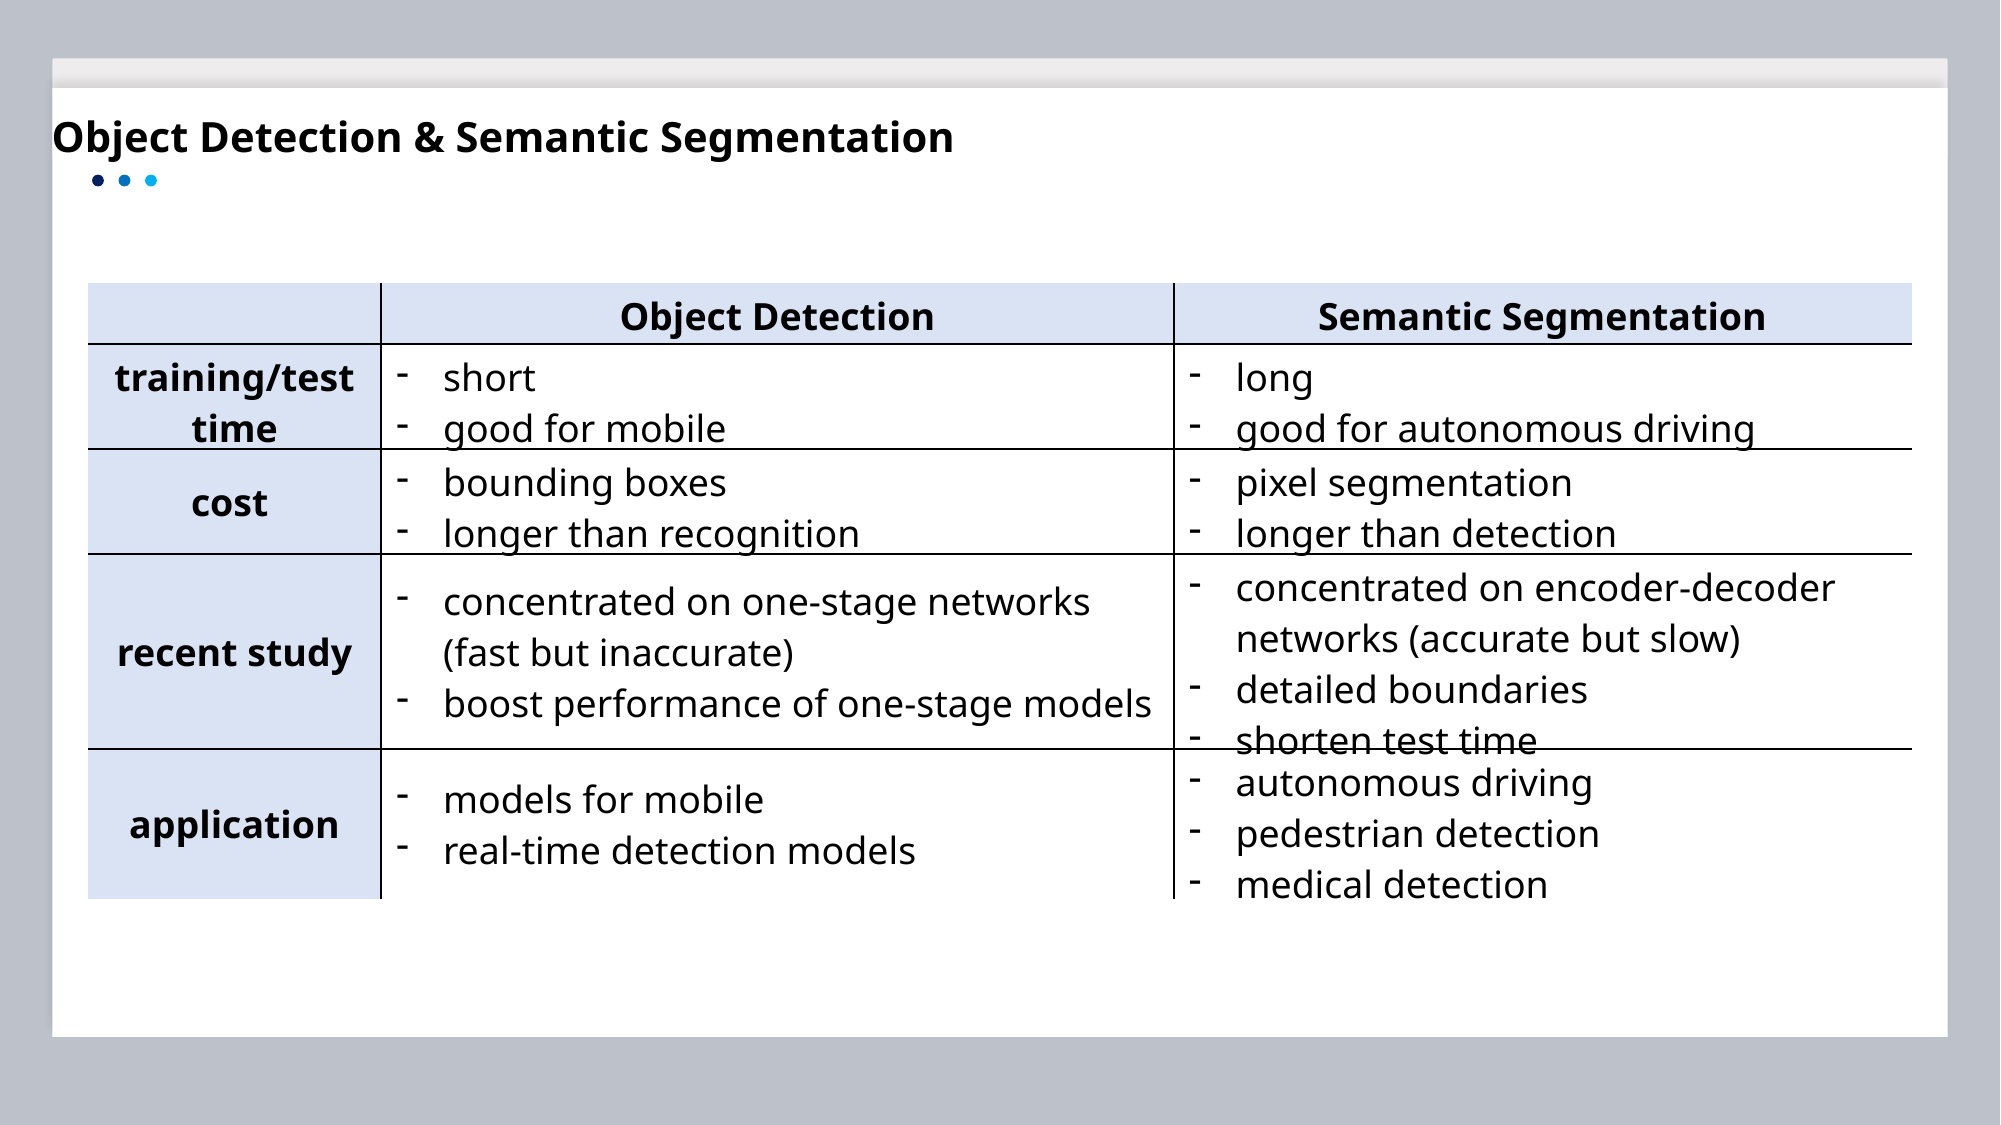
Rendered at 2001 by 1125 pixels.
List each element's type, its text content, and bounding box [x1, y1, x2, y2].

table_cell recent study [88, 555, 380, 748]
table_cell concentrated on one-stage networks (fast but inaccurate) boost performance of one-stage models [382, 555, 1173, 748]
table_header [88, 283, 380, 343]
table_cell application [88, 750, 380, 899]
table_cell long good for autonomous driving [1175, 345, 1912, 448]
table_cell models for mobile real-time detection models [382, 750, 1173, 899]
table_cell training/test time [88, 345, 380, 448]
table_cell concentrated on encoder-decoder networks (accurate but slow) detailed boundaries shorten test time [1175, 555, 1912, 748]
table_cell cost [88, 450, 380, 553]
text_box [143, 173, 158, 188]
table_cell bounding boxes longer than recognition [382, 450, 1173, 553]
table_header Object Detection [382, 283, 1173, 343]
table_cell pixel segmentation longer than detection [1175, 450, 1912, 553]
table_cell short good for mobile [382, 345, 1173, 448]
text_box [117, 173, 132, 188]
text_box [90, 173, 105, 188]
table_header Semantic Segmentation [1175, 283, 1912, 343]
text_box Object Detection & Semantic Segmentation [36, 103, 970, 169]
table_cell autonomous driving pedestrian detection medical detection [1175, 750, 1912, 899]
